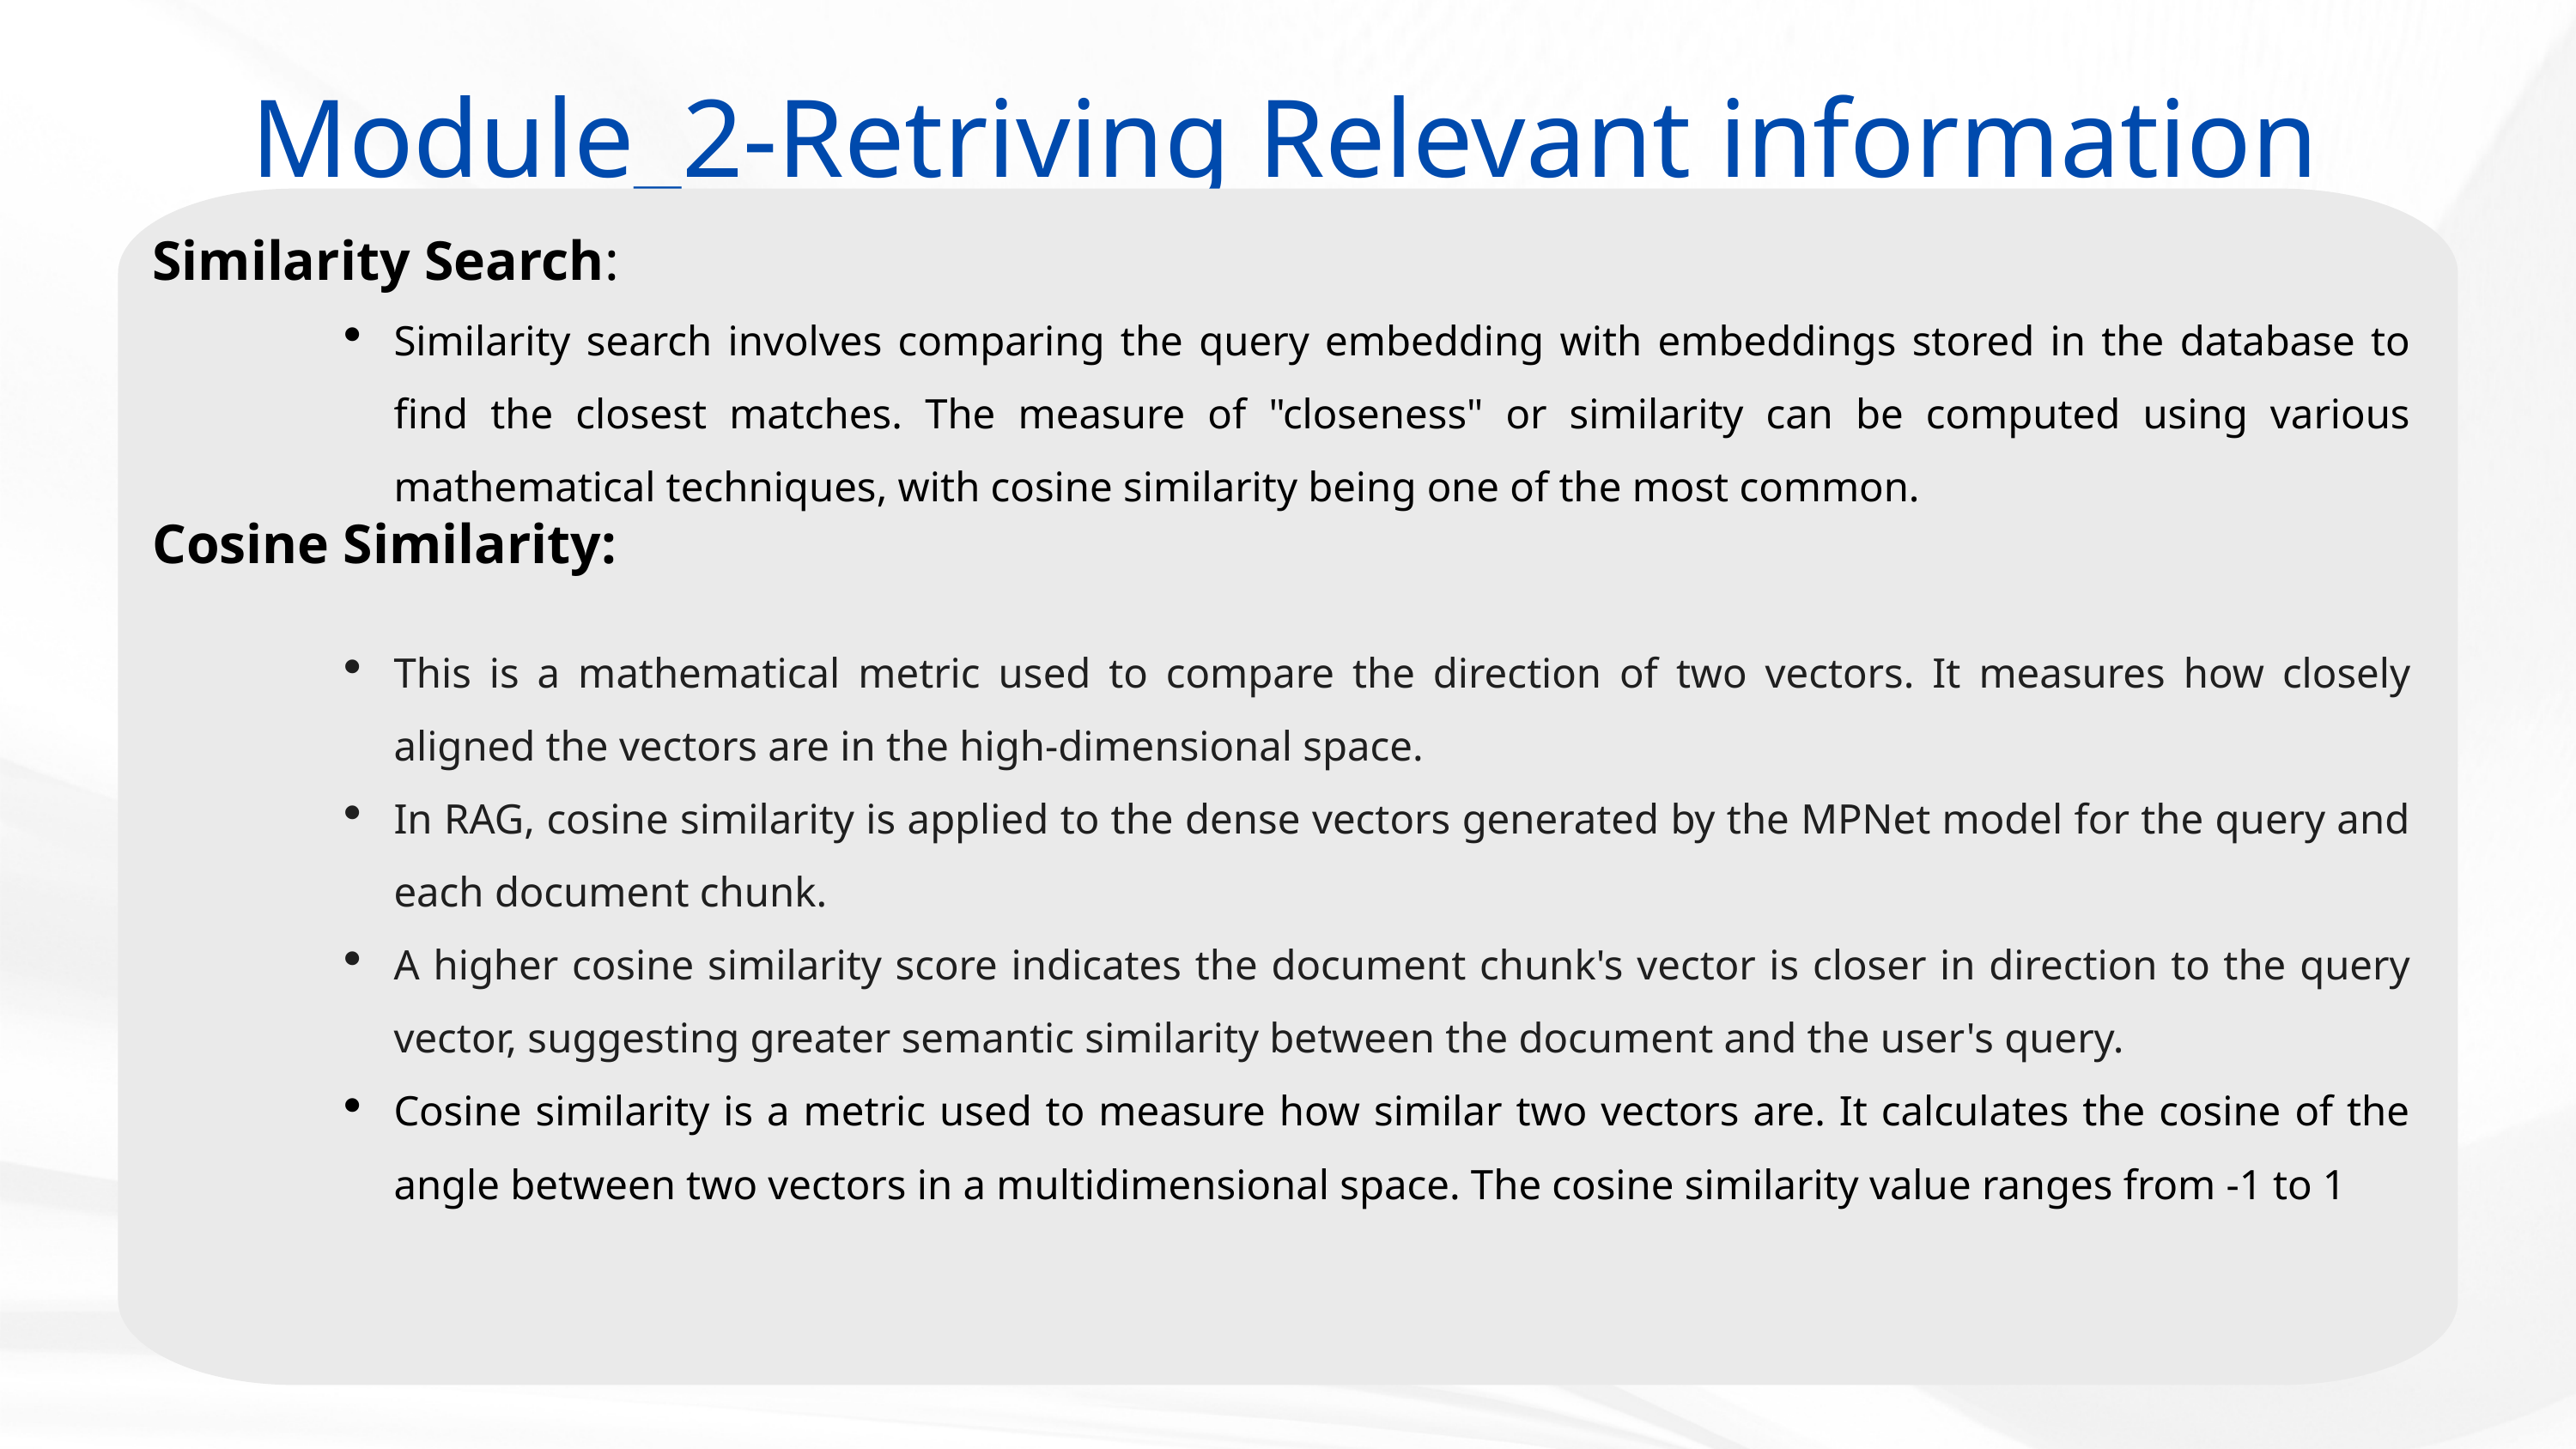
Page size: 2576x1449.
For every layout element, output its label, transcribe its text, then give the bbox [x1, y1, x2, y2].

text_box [118, 142, 2458, 1385]
text_box Module_2-Retriving Relevant information [64, 64, 2480, 606]
text_box [0, 0, 2576, 1449]
